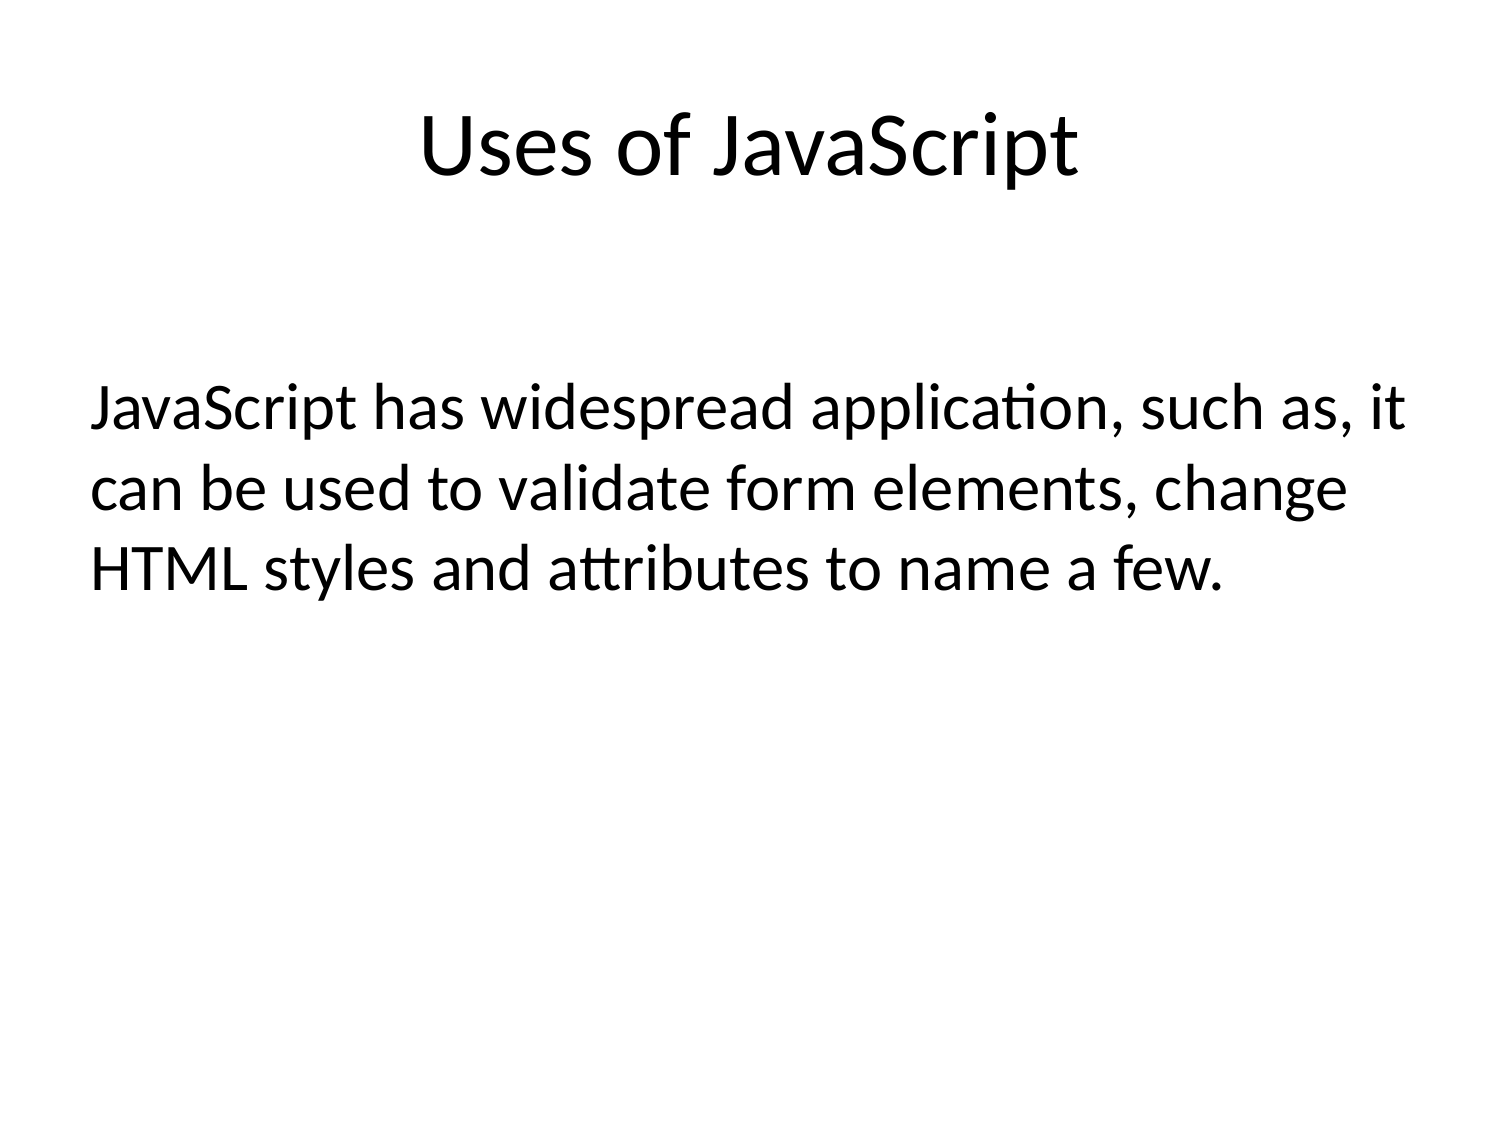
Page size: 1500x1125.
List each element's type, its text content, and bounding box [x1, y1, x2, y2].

list JavaScript has widespread application, such as, it can be used to validate form elements, change HTML styles and attributes to name a few. [75, 262, 1425, 1005]
title Uses of JavaScript [75, 45, 1425, 233]
